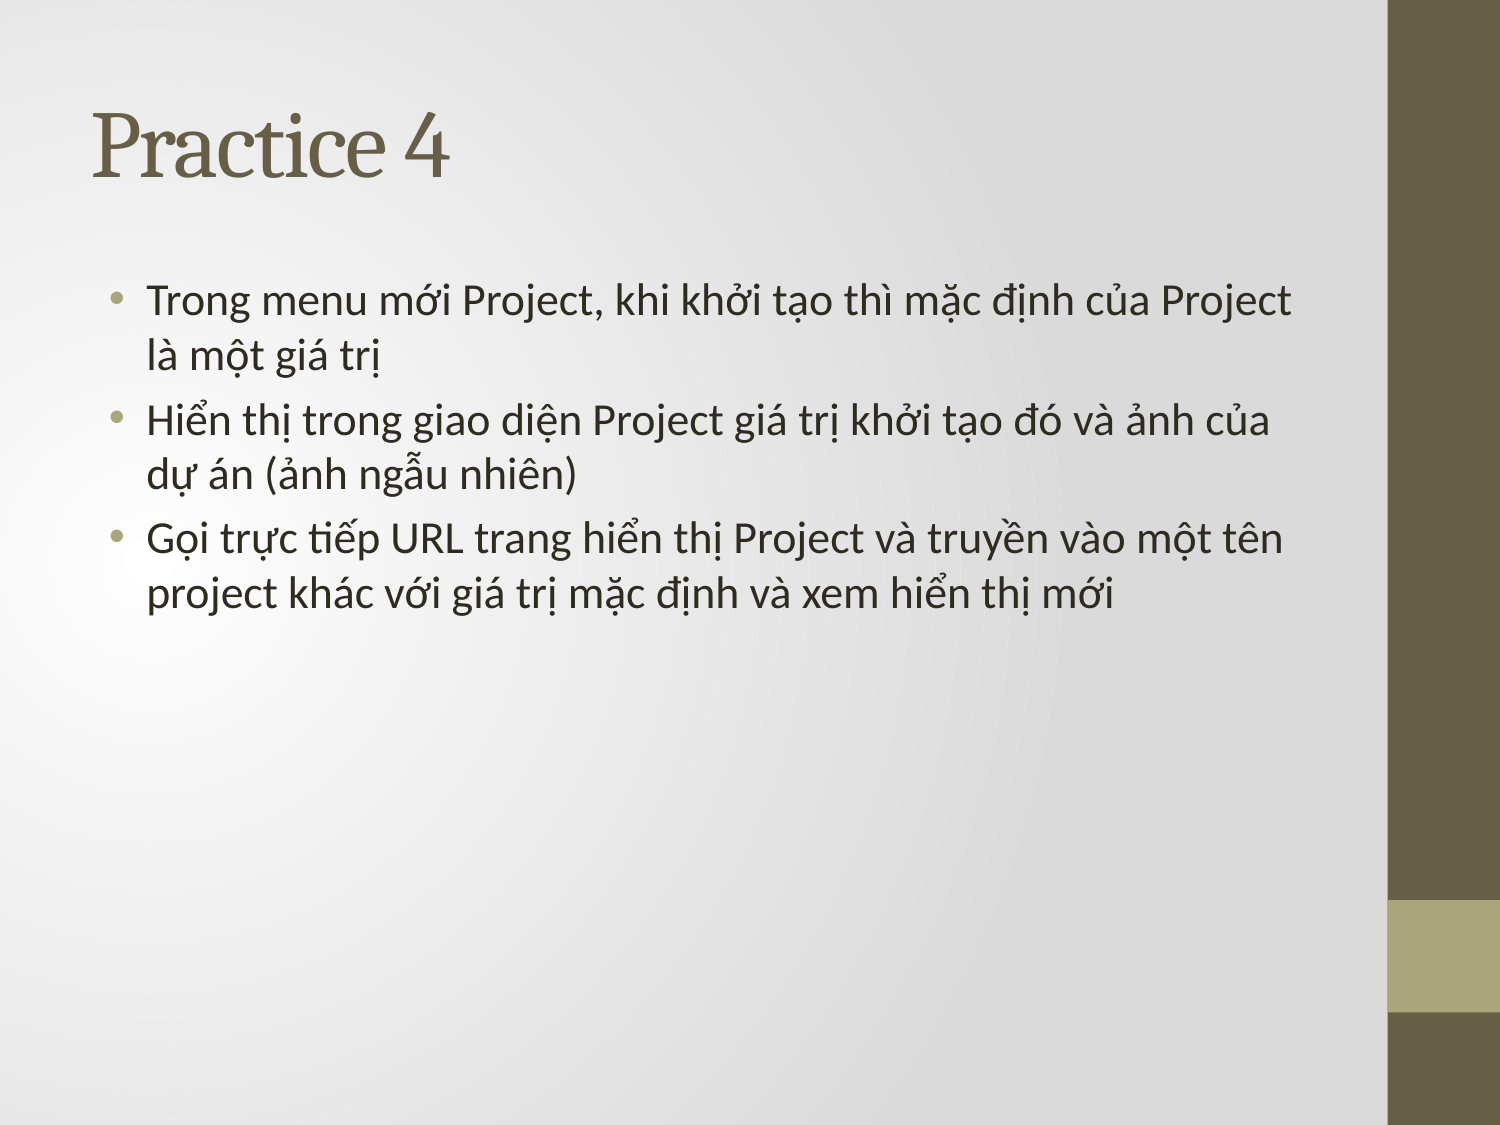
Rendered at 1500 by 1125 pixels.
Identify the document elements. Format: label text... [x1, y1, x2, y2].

title Practice 4 [75, 45, 1325, 233]
list Trong menu mới Project, khi khởi tạo thì mặc định của Project là một giá trị Hiển thị trong giao diện Project giá trị khởi tạo đó và ảnh của dự án (ảnh ngẫu nhiên) Gọi trực tiếp URL trang hiển thị Project và truyền vào một tên project khác với giá trị mặc định và xem hiển thị mới [75, 262, 1325, 1050]
